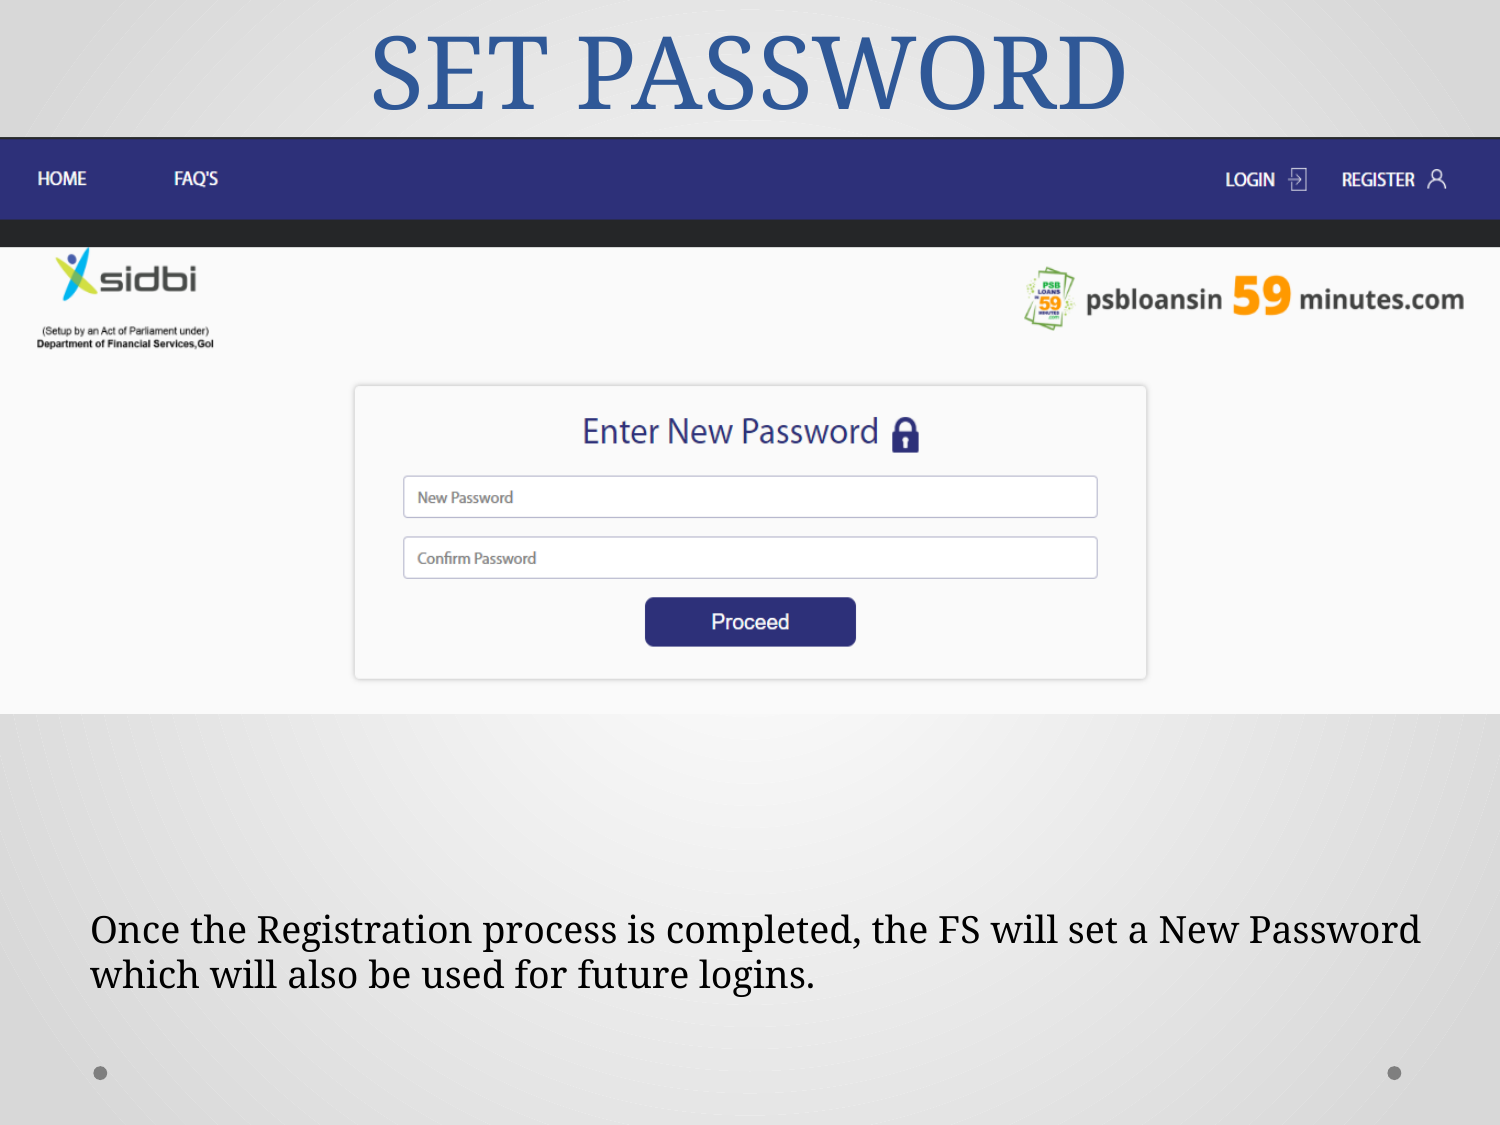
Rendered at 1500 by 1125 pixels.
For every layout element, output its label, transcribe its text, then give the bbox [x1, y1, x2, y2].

text_box Once the Registration process is completed, the FS will set a New Password which will also be used for future logins. [75, 898, 1450, 1096]
picture [0, 137, 1500, 714]
title SET PASSWORD [75, 45, 1425, 135]
